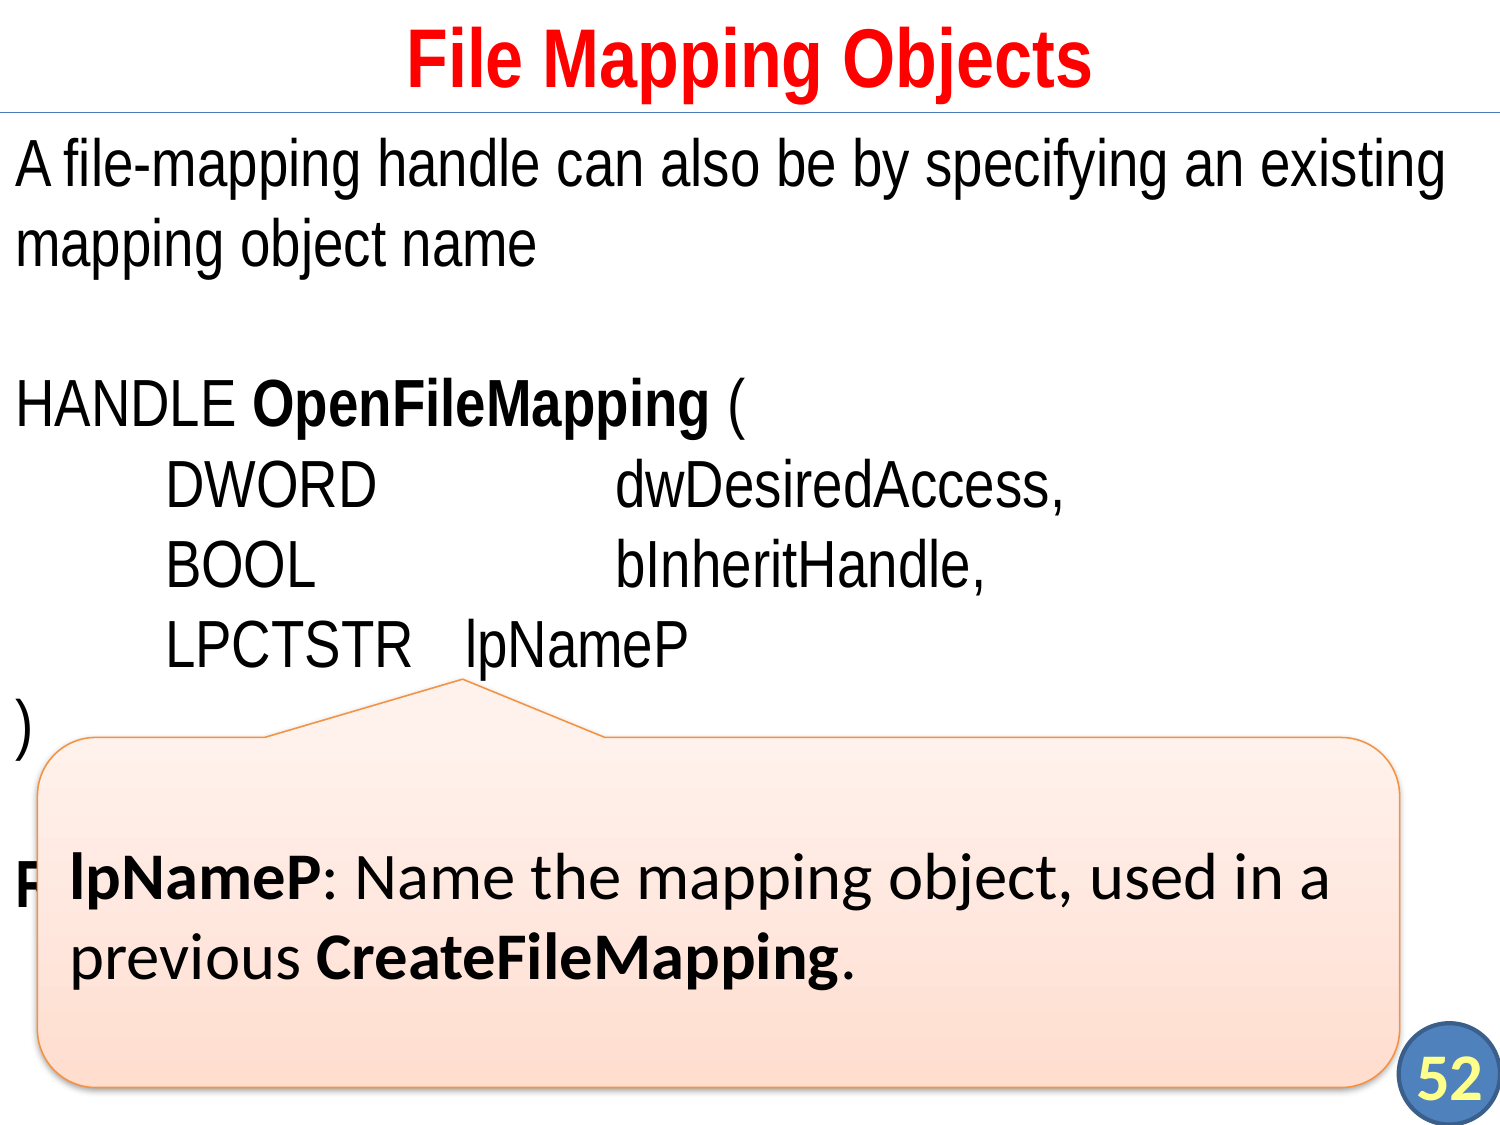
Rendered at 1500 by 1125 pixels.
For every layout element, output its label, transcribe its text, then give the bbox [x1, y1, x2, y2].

text_box lpNameP: Name the mapping object, used in a previous CreateFileMapping. [36, 678, 1401, 1089]
list A file-mapping handle can also be by specifying an existing mapping object name HANDLE OpenFileMapping ( DWORD dwDesiredAccess, BOOL bInheritHandle, LPCTSTR lpNameP ) Return: A file mapping handle or NULL [0, 113, 1500, 1125]
title File Mapping Objects [0, 0, 1500, 113]
slide_number 52 [1399, 1023, 1500, 1125]
